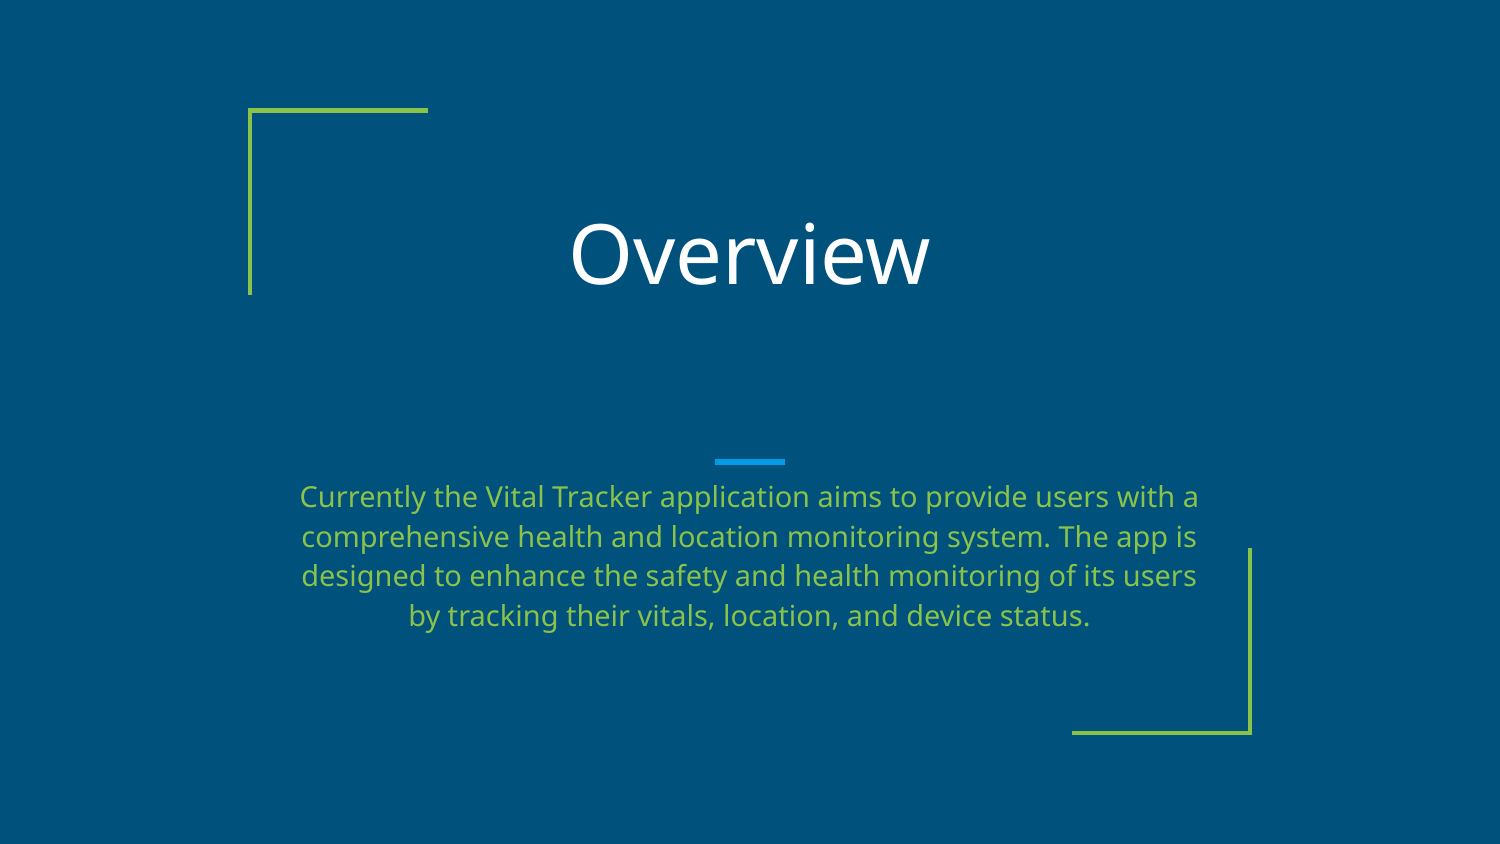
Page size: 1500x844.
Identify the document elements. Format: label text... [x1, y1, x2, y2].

subtitle Currently the Vital Tracker application aims to provide users with a comprehensive health and location monitoring system. The app is designed to enhance the safety and health monitoring of its users by tracking their vitals, location, and device status. [275, 461, 1225, 677]
title Overview [275, 84, 1225, 324]
